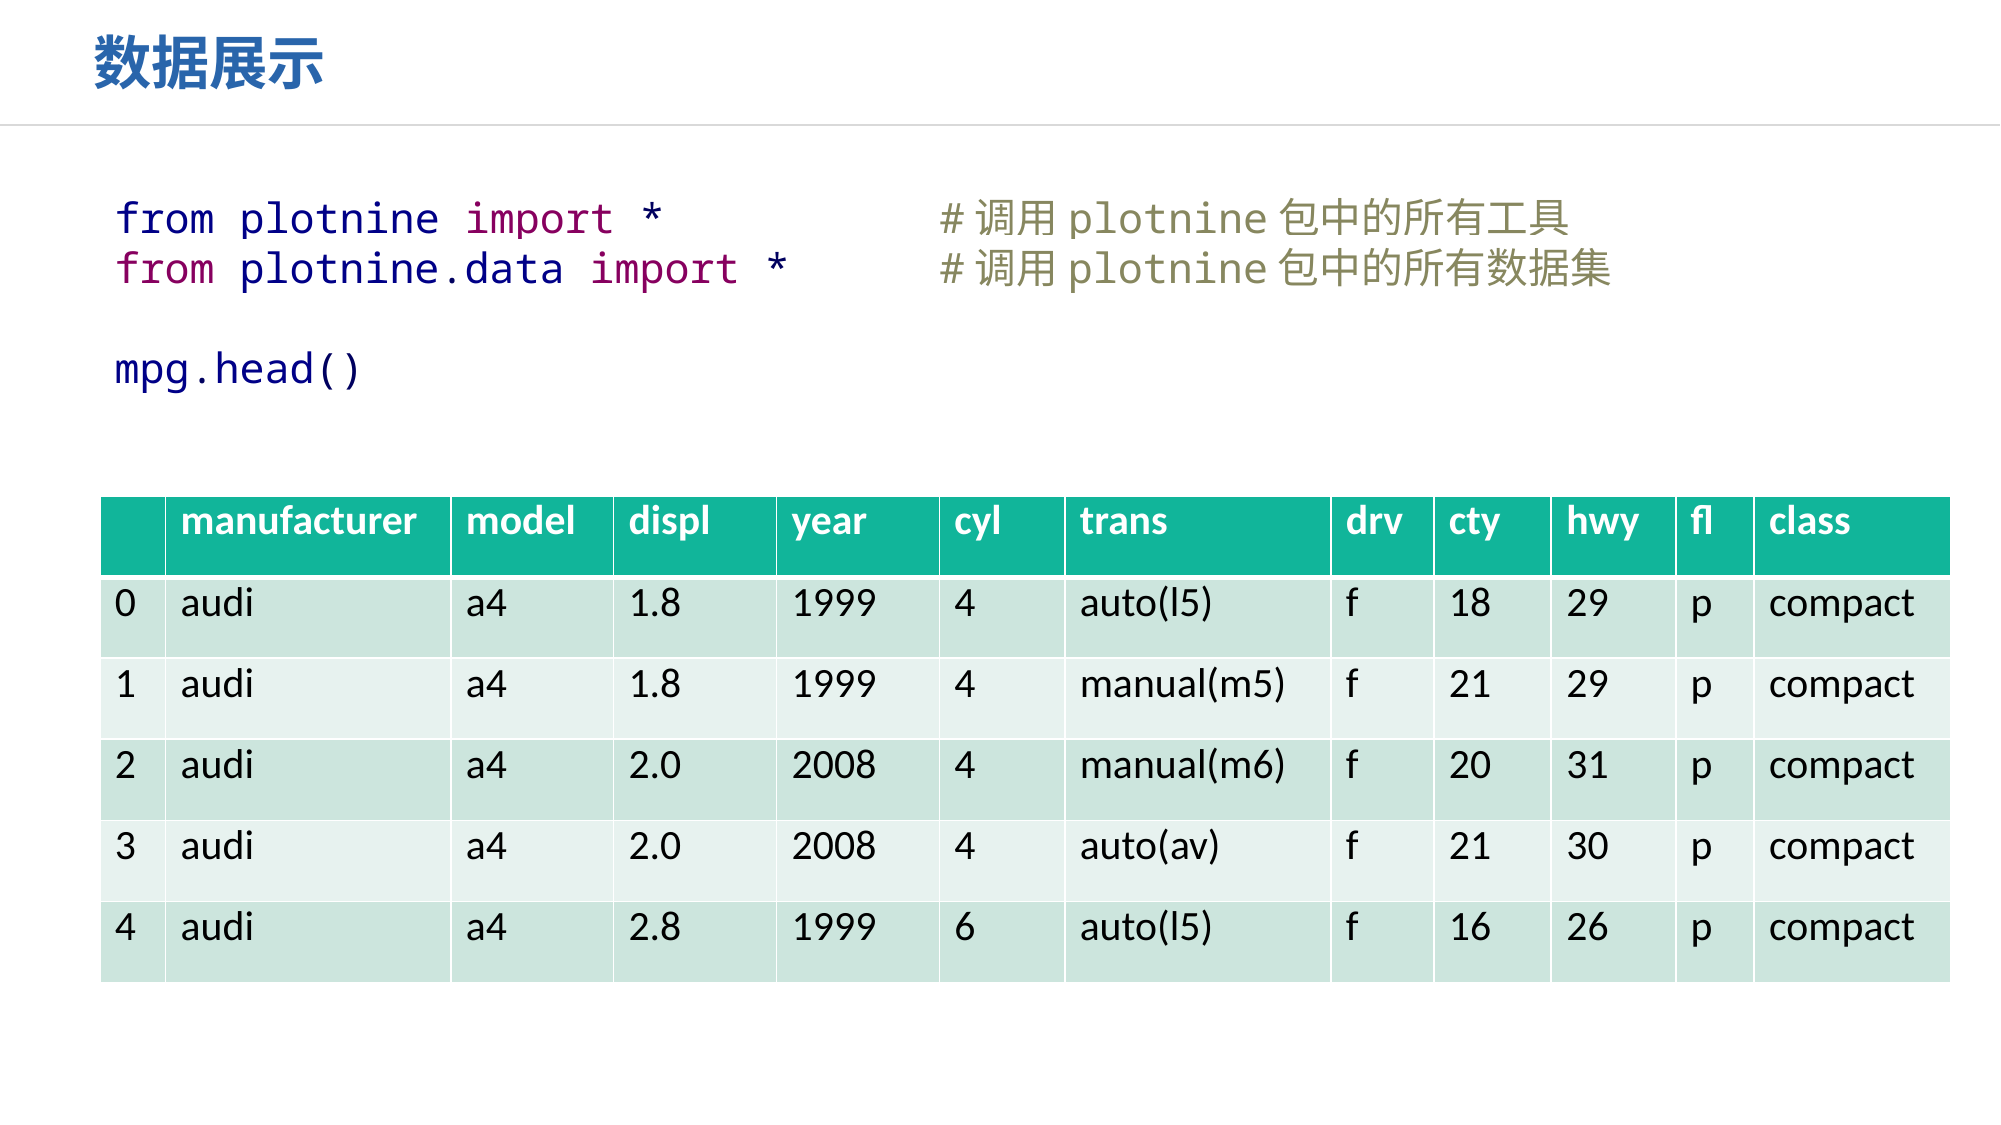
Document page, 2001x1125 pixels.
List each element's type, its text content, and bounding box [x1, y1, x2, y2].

table_cell 30 [1552, 821, 1675, 901]
table_cell 2008 [777, 821, 939, 901]
table_header class [1755, 497, 1950, 575]
table_cell manual(m6) [1066, 740, 1330, 820]
text_box 数据展示 [78, 19, 878, 106]
table_cell f [1332, 821, 1433, 901]
table_cell manual(m5) [1066, 659, 1330, 738]
table_cell 4 [940, 740, 1064, 820]
table_cell 1.8 [614, 580, 776, 657]
table_header drv [1332, 497, 1433, 575]
table_cell 2.0 [614, 740, 776, 820]
table_cell p [1677, 821, 1753, 901]
table_cell a4 [452, 740, 613, 820]
table_cell compact [1755, 580, 1950, 657]
table_cell audi [166, 740, 450, 820]
table_cell 2 [101, 740, 165, 820]
table_cell 0 [101, 580, 165, 657]
table_cell audi [166, 821, 450, 901]
table_cell 31 [1552, 740, 1675, 820]
table_cell auto(l5) [1066, 902, 1330, 982]
table_cell 16 [1435, 902, 1550, 982]
table_header year [777, 497, 939, 575]
table_cell f [1332, 659, 1433, 738]
table_cell audi [166, 659, 450, 738]
text_box [81, 172, 1736, 976]
table_cell a4 [452, 580, 613, 657]
table_cell auto(av) [1066, 821, 1330, 901]
table_cell compact [1755, 740, 1950, 820]
table_cell compact [1755, 659, 1950, 738]
table_header fl [1677, 497, 1753, 575]
table_cell 1999 [777, 580, 939, 657]
table_cell 20 [1435, 740, 1550, 820]
table_cell a4 [452, 821, 613, 901]
table_cell 26 [1552, 902, 1675, 982]
table_cell 29 [1552, 580, 1675, 657]
table_cell 2008 [777, 740, 939, 820]
table_cell 4 [101, 902, 165, 982]
table_cell 1999 [777, 659, 939, 738]
table_cell 21 [1435, 659, 1550, 738]
table_cell 2.8 [614, 902, 776, 982]
table_cell 21 [1435, 821, 1550, 901]
table_cell p [1677, 659, 1753, 738]
table_cell 4 [940, 659, 1064, 738]
table_header hwy [1552, 497, 1675, 575]
table_cell f [1332, 740, 1433, 820]
table_cell compact [1755, 821, 1950, 901]
table_cell f [1332, 580, 1433, 657]
table_cell 4 [940, 580, 1064, 657]
table_cell 4 [940, 821, 1064, 901]
table_header cty [1435, 497, 1550, 575]
table_cell audi [166, 580, 450, 657]
table_cell a4 [452, 659, 613, 738]
table_cell p [1677, 580, 1753, 657]
text_box from plotnine import * #调用plotnine包中的所有工具 from plotnine.data import * #调用plotnine包中的所有数据集 mpg.head() [99, 184, 1919, 400]
table_cell 2.0 [614, 821, 776, 901]
table_header manufacturer [166, 497, 450, 575]
table_header model [452, 497, 613, 575]
table_cell p [1677, 902, 1753, 982]
table_header trans [1066, 497, 1330, 575]
table_cell f [1332, 902, 1433, 982]
table_cell 3 [101, 821, 165, 901]
table_cell 29 [1552, 659, 1675, 738]
table_cell 18 [1435, 580, 1550, 657]
table_header displ [614, 497, 776, 575]
table_cell 6 [940, 902, 1064, 982]
table_cell auto(l5) [1066, 580, 1330, 657]
table_cell a4 [452, 902, 613, 982]
table_cell compact [1755, 902, 1950, 982]
table_header [101, 497, 165, 575]
table_cell 1.8 [614, 659, 776, 738]
table_cell 1 [101, 659, 165, 738]
table_header cyl [940, 497, 1064, 575]
table_cell audi [166, 902, 450, 982]
table_cell p [1677, 740, 1753, 820]
table_cell 1999 [777, 902, 939, 982]
